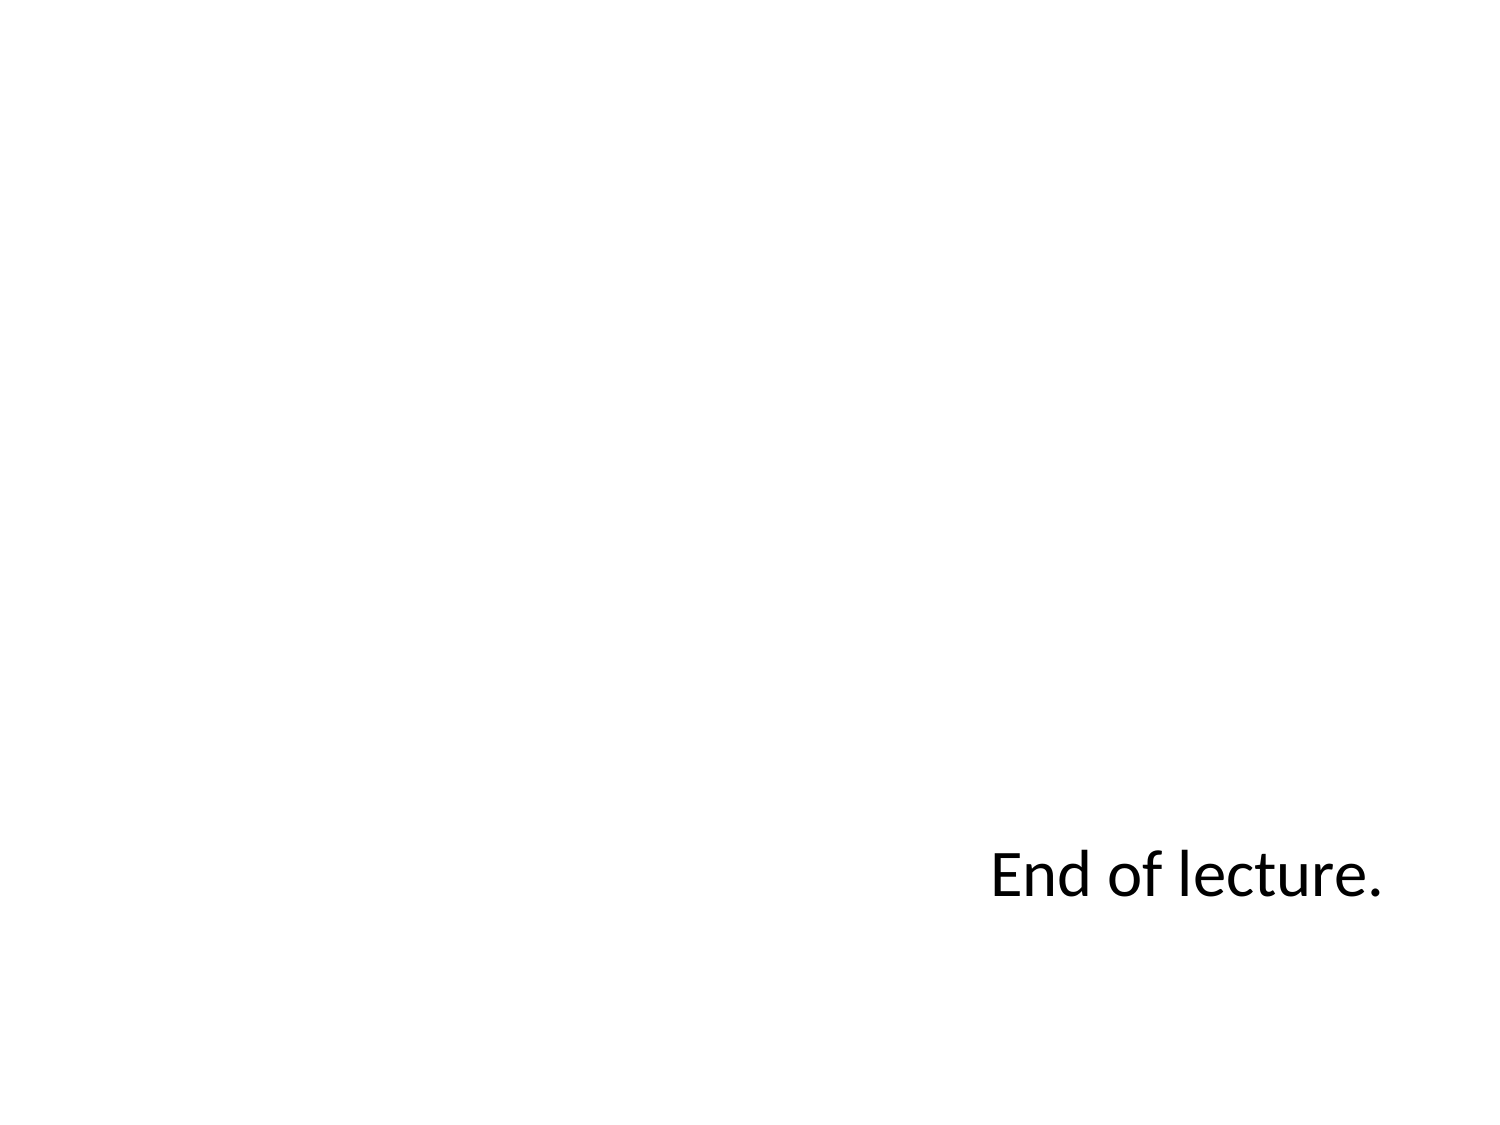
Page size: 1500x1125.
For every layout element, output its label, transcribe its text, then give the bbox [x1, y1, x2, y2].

list End of lecture. [75, 262, 1425, 1005]
